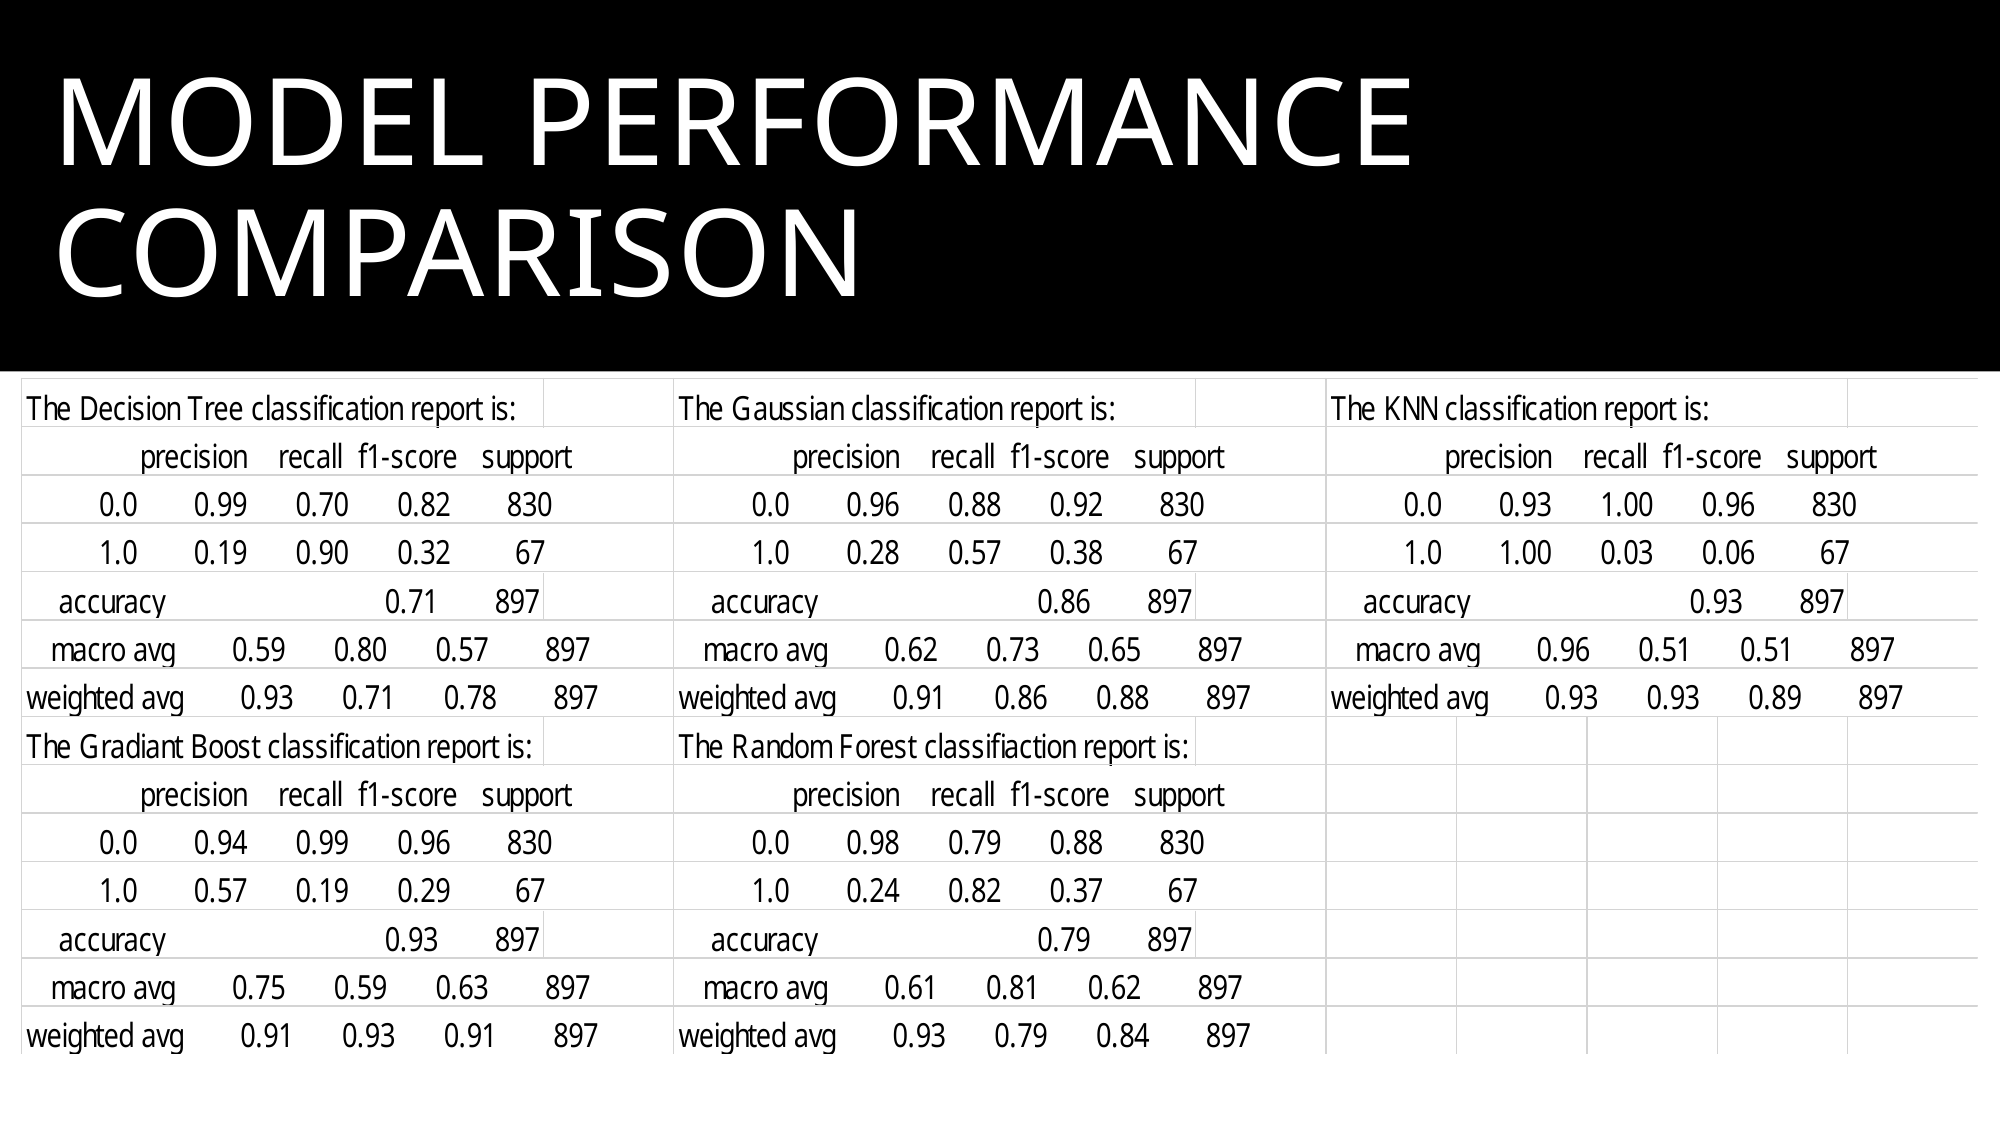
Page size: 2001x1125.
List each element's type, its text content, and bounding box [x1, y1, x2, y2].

title Model Performance Comparison [37, 52, 1987, 332]
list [20, 377, 1980, 1056]
